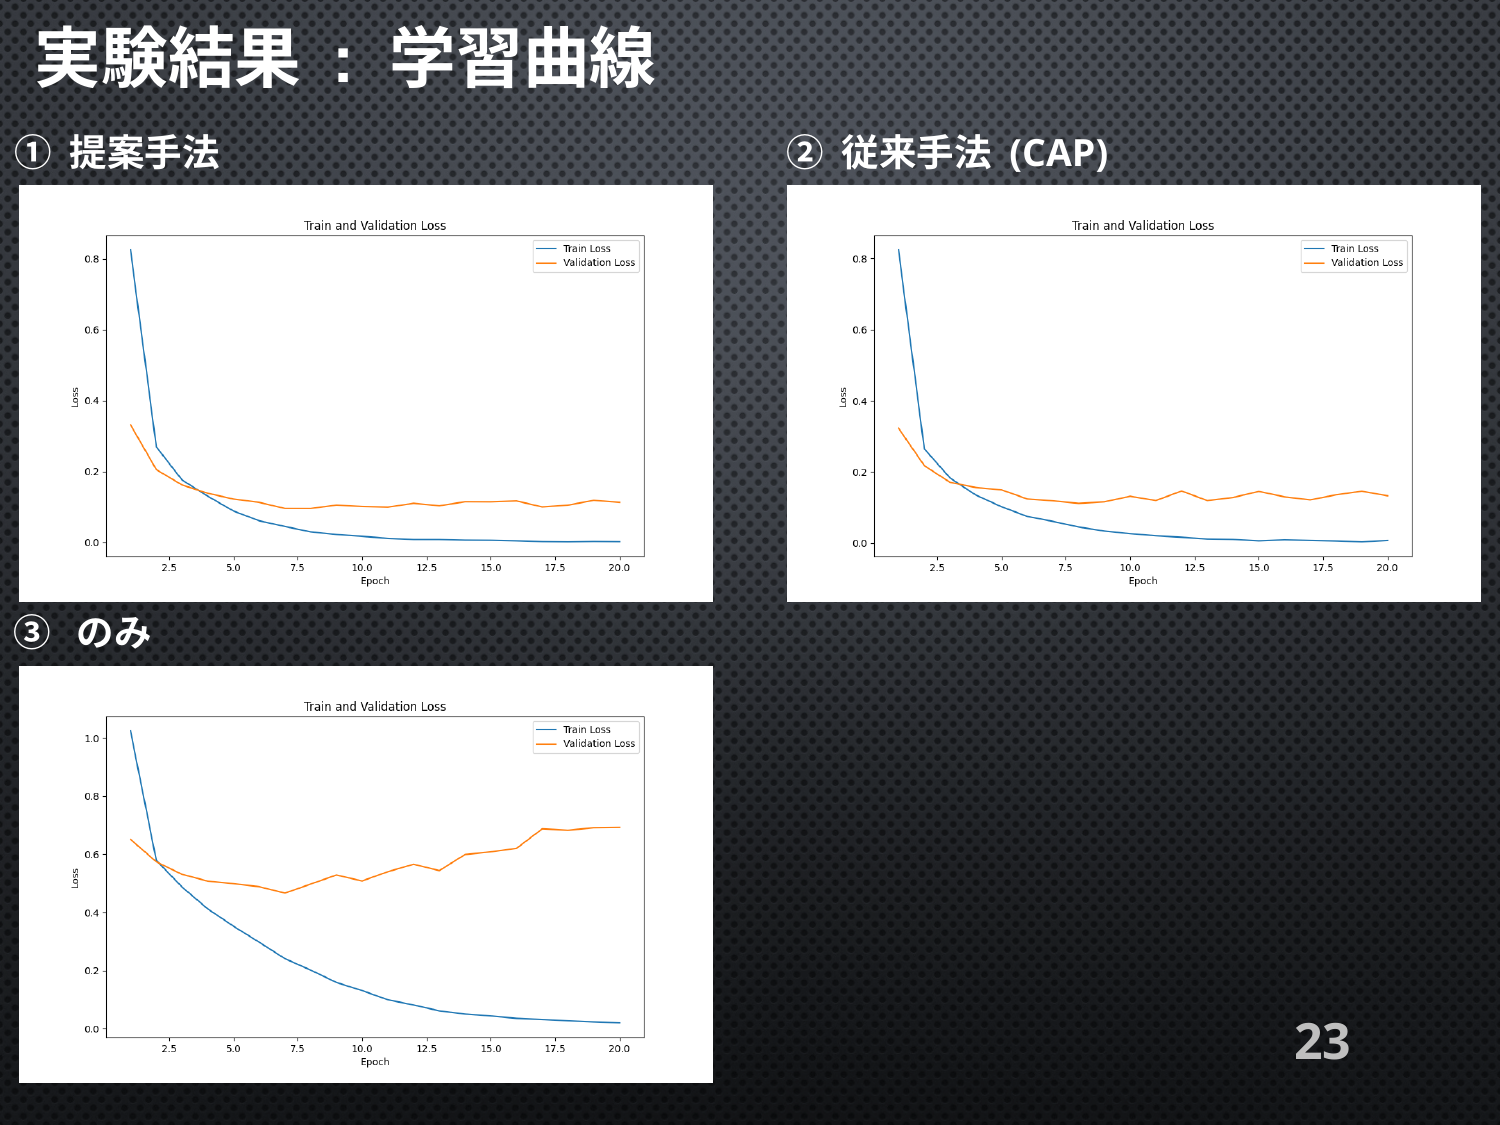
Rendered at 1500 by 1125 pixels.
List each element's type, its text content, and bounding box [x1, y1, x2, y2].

picture [19, 666, 714, 1083]
picture [786, 185, 1481, 603]
picture [19, 185, 714, 603]
text_box ① 提案手法 [0, 121, 753, 181]
text_box ② 従来手法 (CAP) [772, 121, 1500, 181]
slide_number 23 [1171, 1013, 1367, 1074]
text_box 実験結果 : 学習曲線 [19, 1, 1395, 122]
